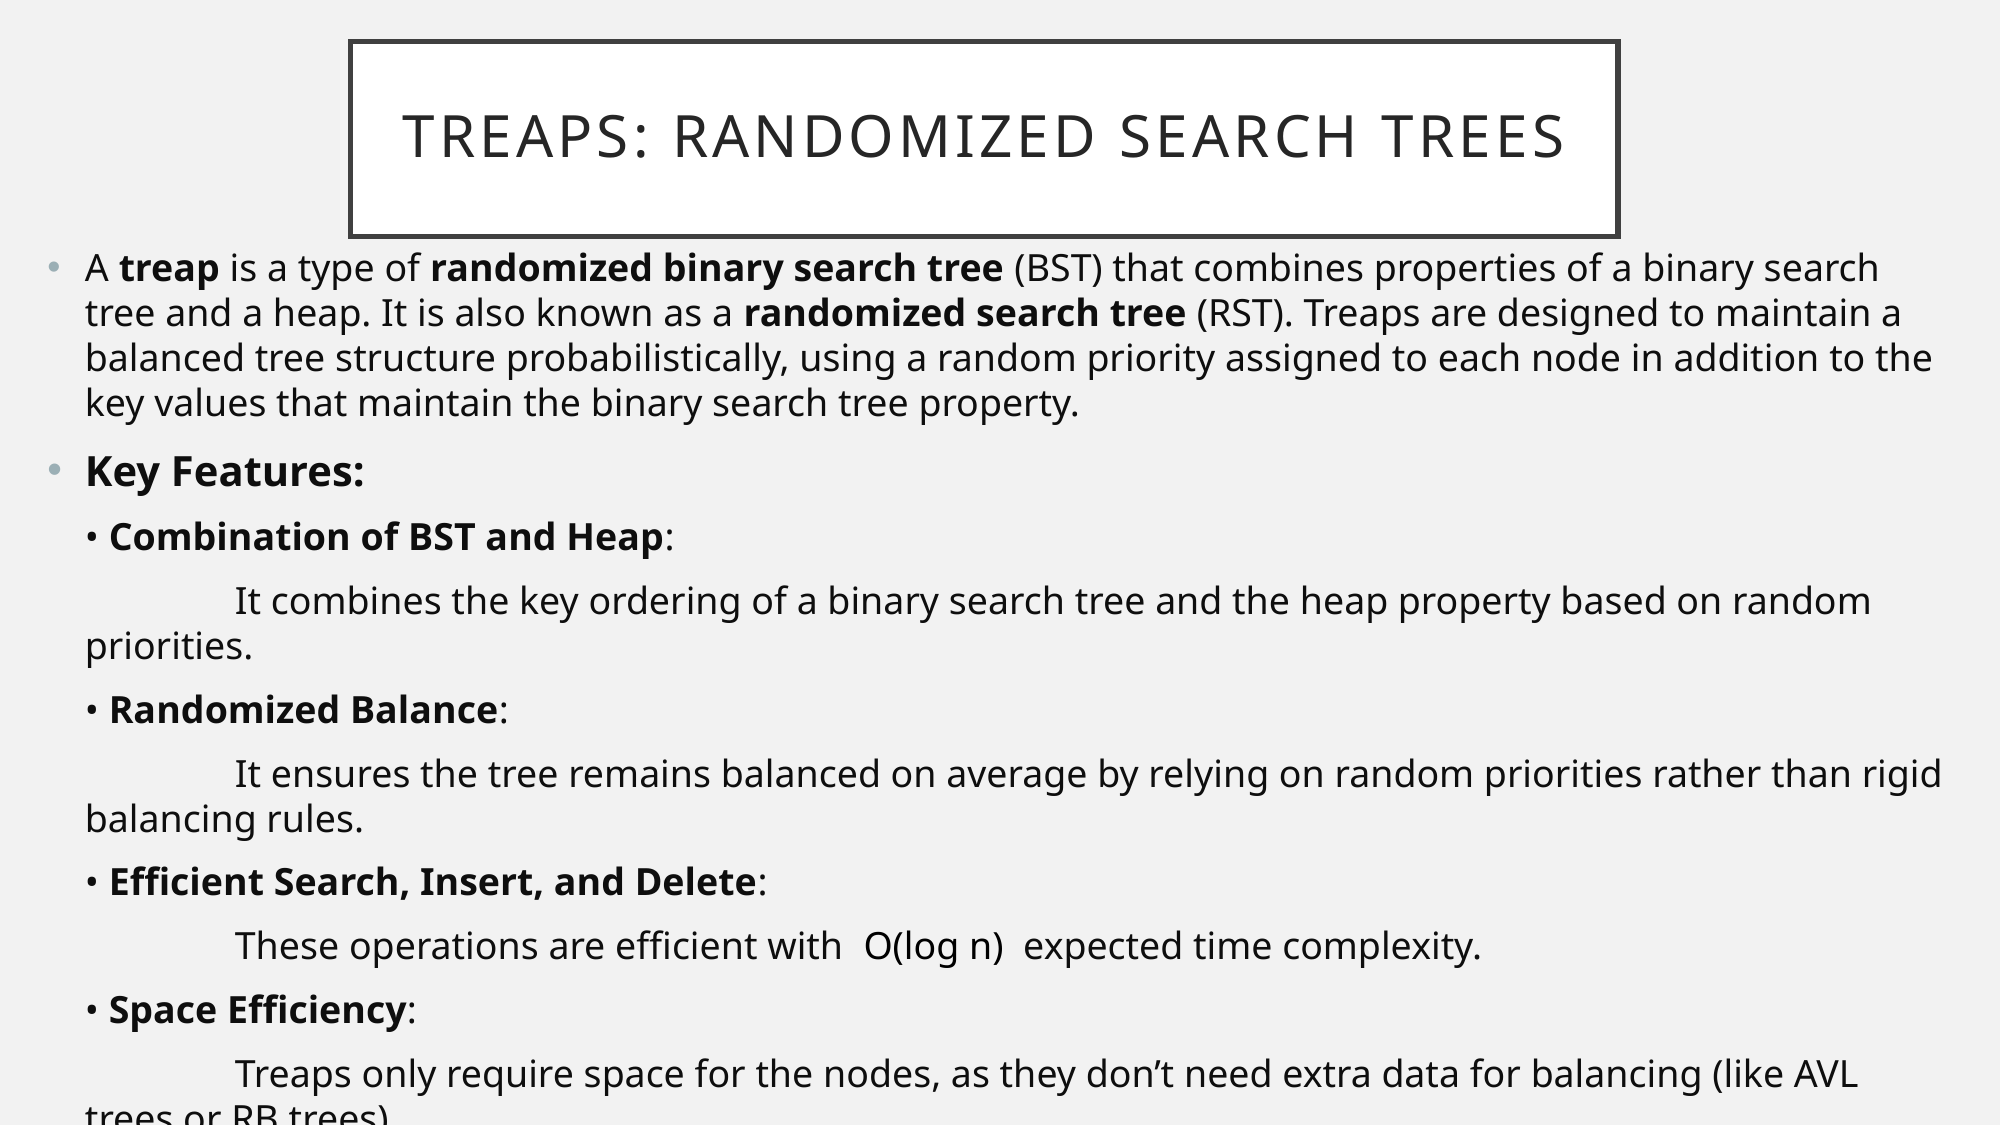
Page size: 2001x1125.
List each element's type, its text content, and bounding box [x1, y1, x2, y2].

title Treaps: randomized search trees [348, 39, 1621, 236]
list A treap is a type of randomized binary search tree (BST) that combines properties of a binary search tree and a heap. It is also known as a randomized search tree (RST). Treaps are designed to maintain a balanced tree structure probabilistically, using a random priority assigned to each node in addition to the key values that maintain the binary search tree property. Key Features: • Combination of BST and Heap: It combines the key ordering of a binary search tree and the heap property based on random priorities. • Randomized Balance: It ensures the tree remains balanced on average by relying on random priorities rather than rigid balancing rules. • Efficient Search, Insert, and Delete: These operations are efficient with O(log n) expected time complexity. • Space Efficiency: Treaps only require space for the nodes, as they don’t need extra data for balancing (like AVL trees or RB trees). [32, 236, 1968, 1059]
